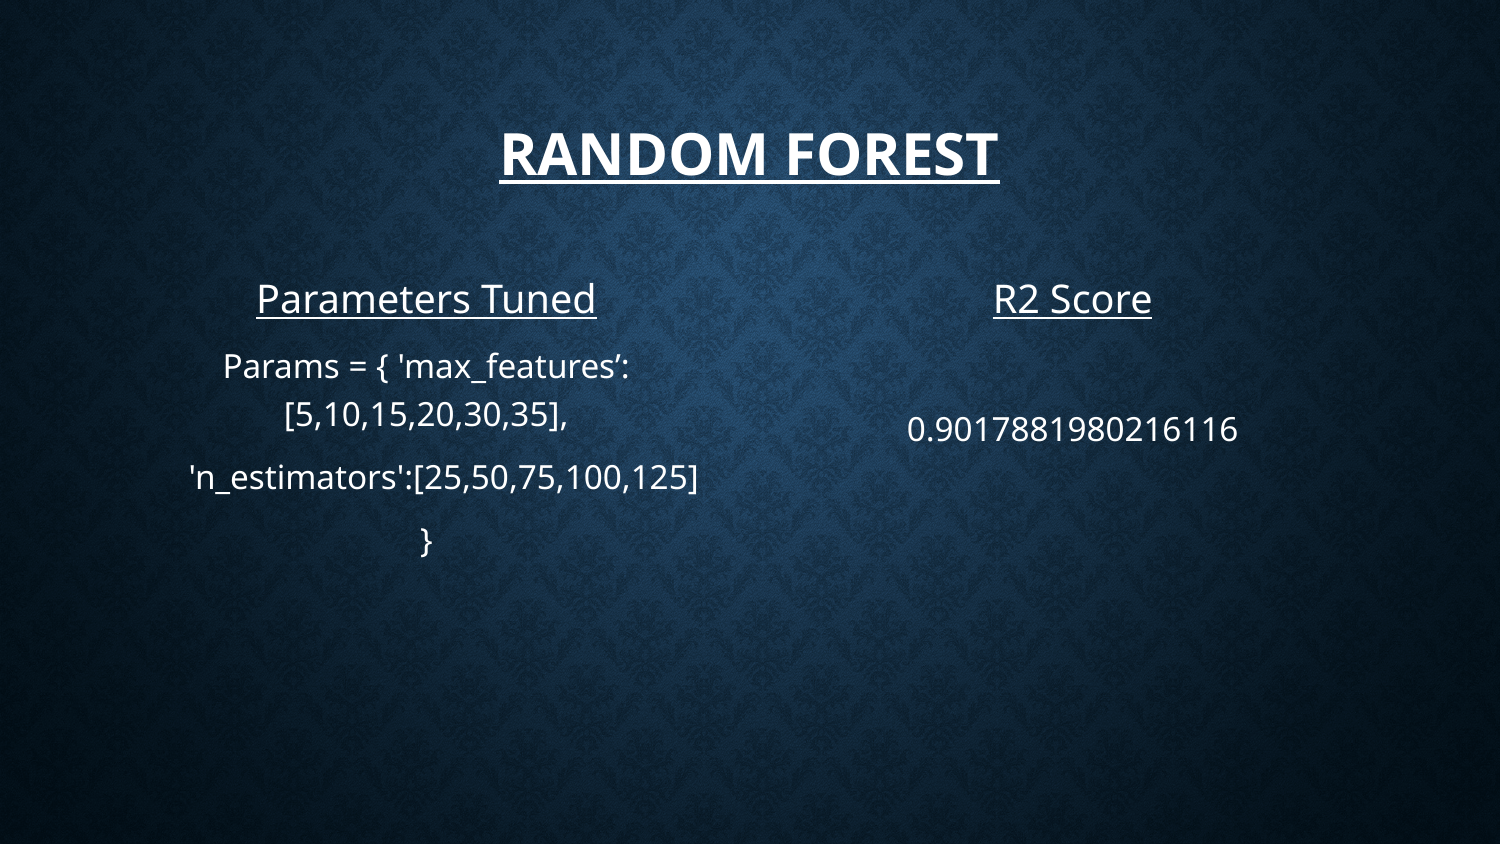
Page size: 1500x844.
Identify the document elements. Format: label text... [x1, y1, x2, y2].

list R2 Score 0.9017881980216116 [759, 256, 1387, 713]
title Random forest [112, 75, 1387, 239]
list Parameters Tuned Params = { 'max_features’:[5,10,15,20,30,35], 'n_estimators':[25,50,75,100,125] } [112, 256, 741, 713]
